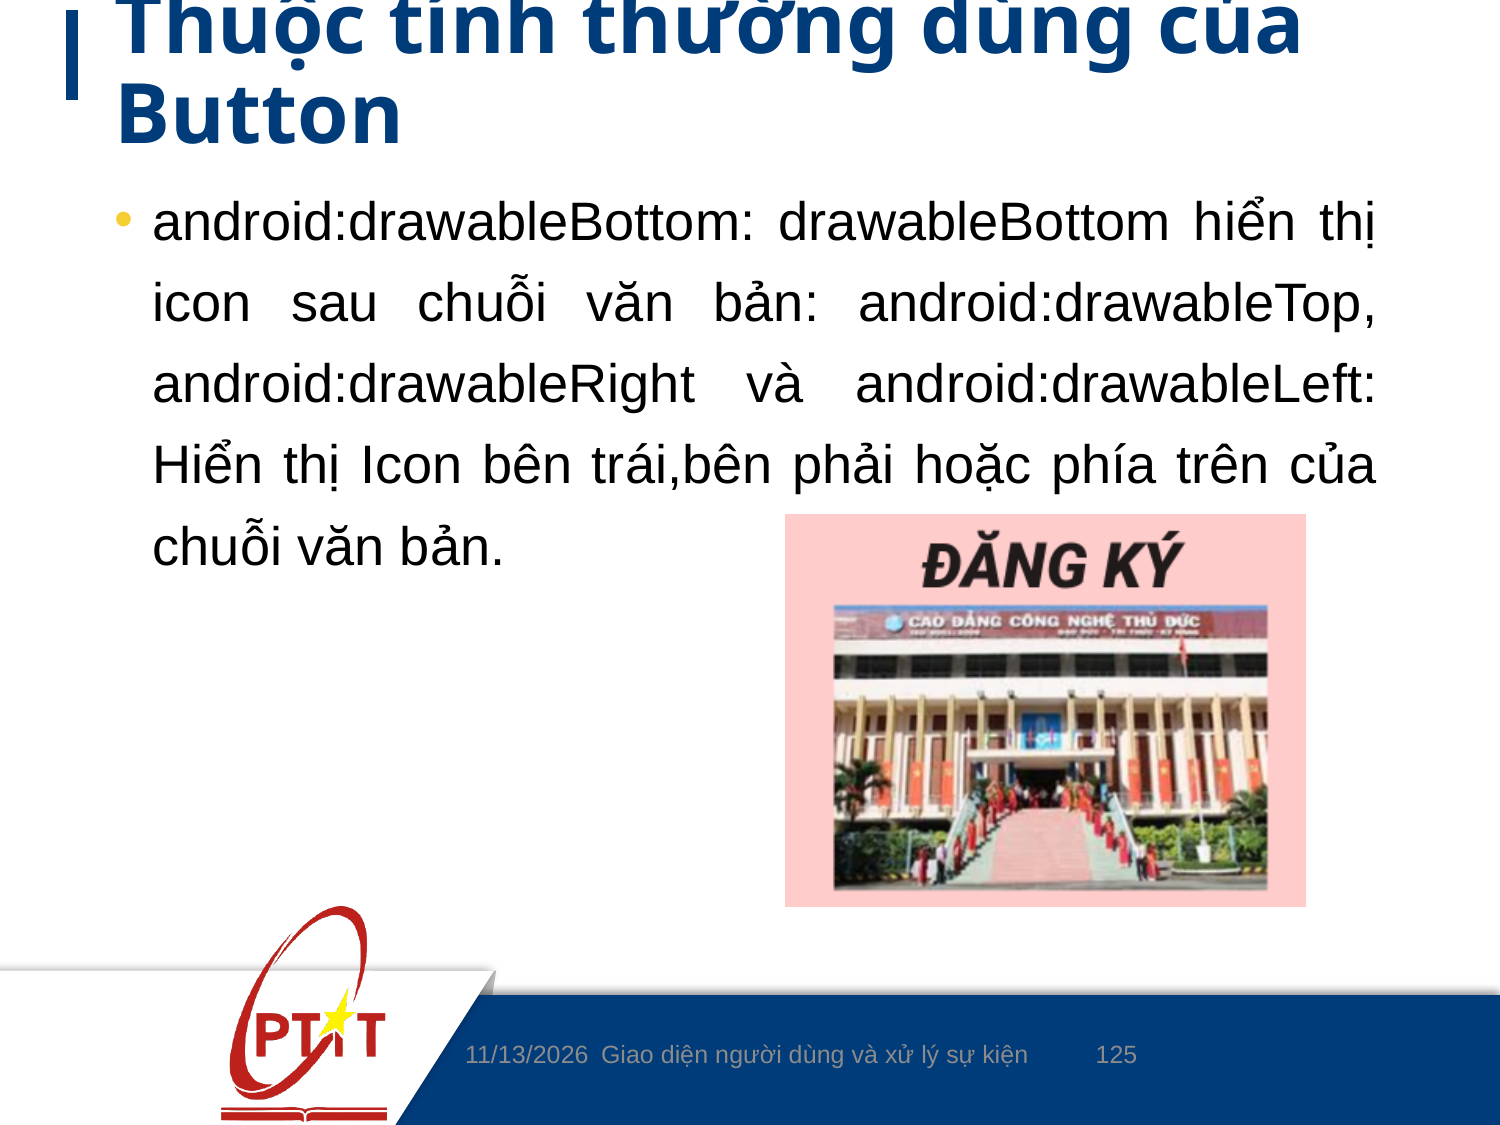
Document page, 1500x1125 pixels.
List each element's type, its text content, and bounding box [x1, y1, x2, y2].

footer Giao diện người dùng và xử lý sự kiện [561, 1023, 815, 1084]
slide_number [450, 1023, 561, 1084]
picture [785, 514, 1306, 907]
title Thuộc tính thường dùng của Button [99, 5, 1394, 138]
picture [221, 906, 387, 1122]
list android:drawableBottom: drawableBottom hiển thị icon sau chuỗi văn bản: android:drawableTop, android:drawableRight và android:drawableLeft: Hiển thị Icon bên trái,bên phải hoặc phía trên của chuỗi văn bản. [99, 162, 1394, 882]
slide_number 125 [815, 1023, 1153, 1084]
